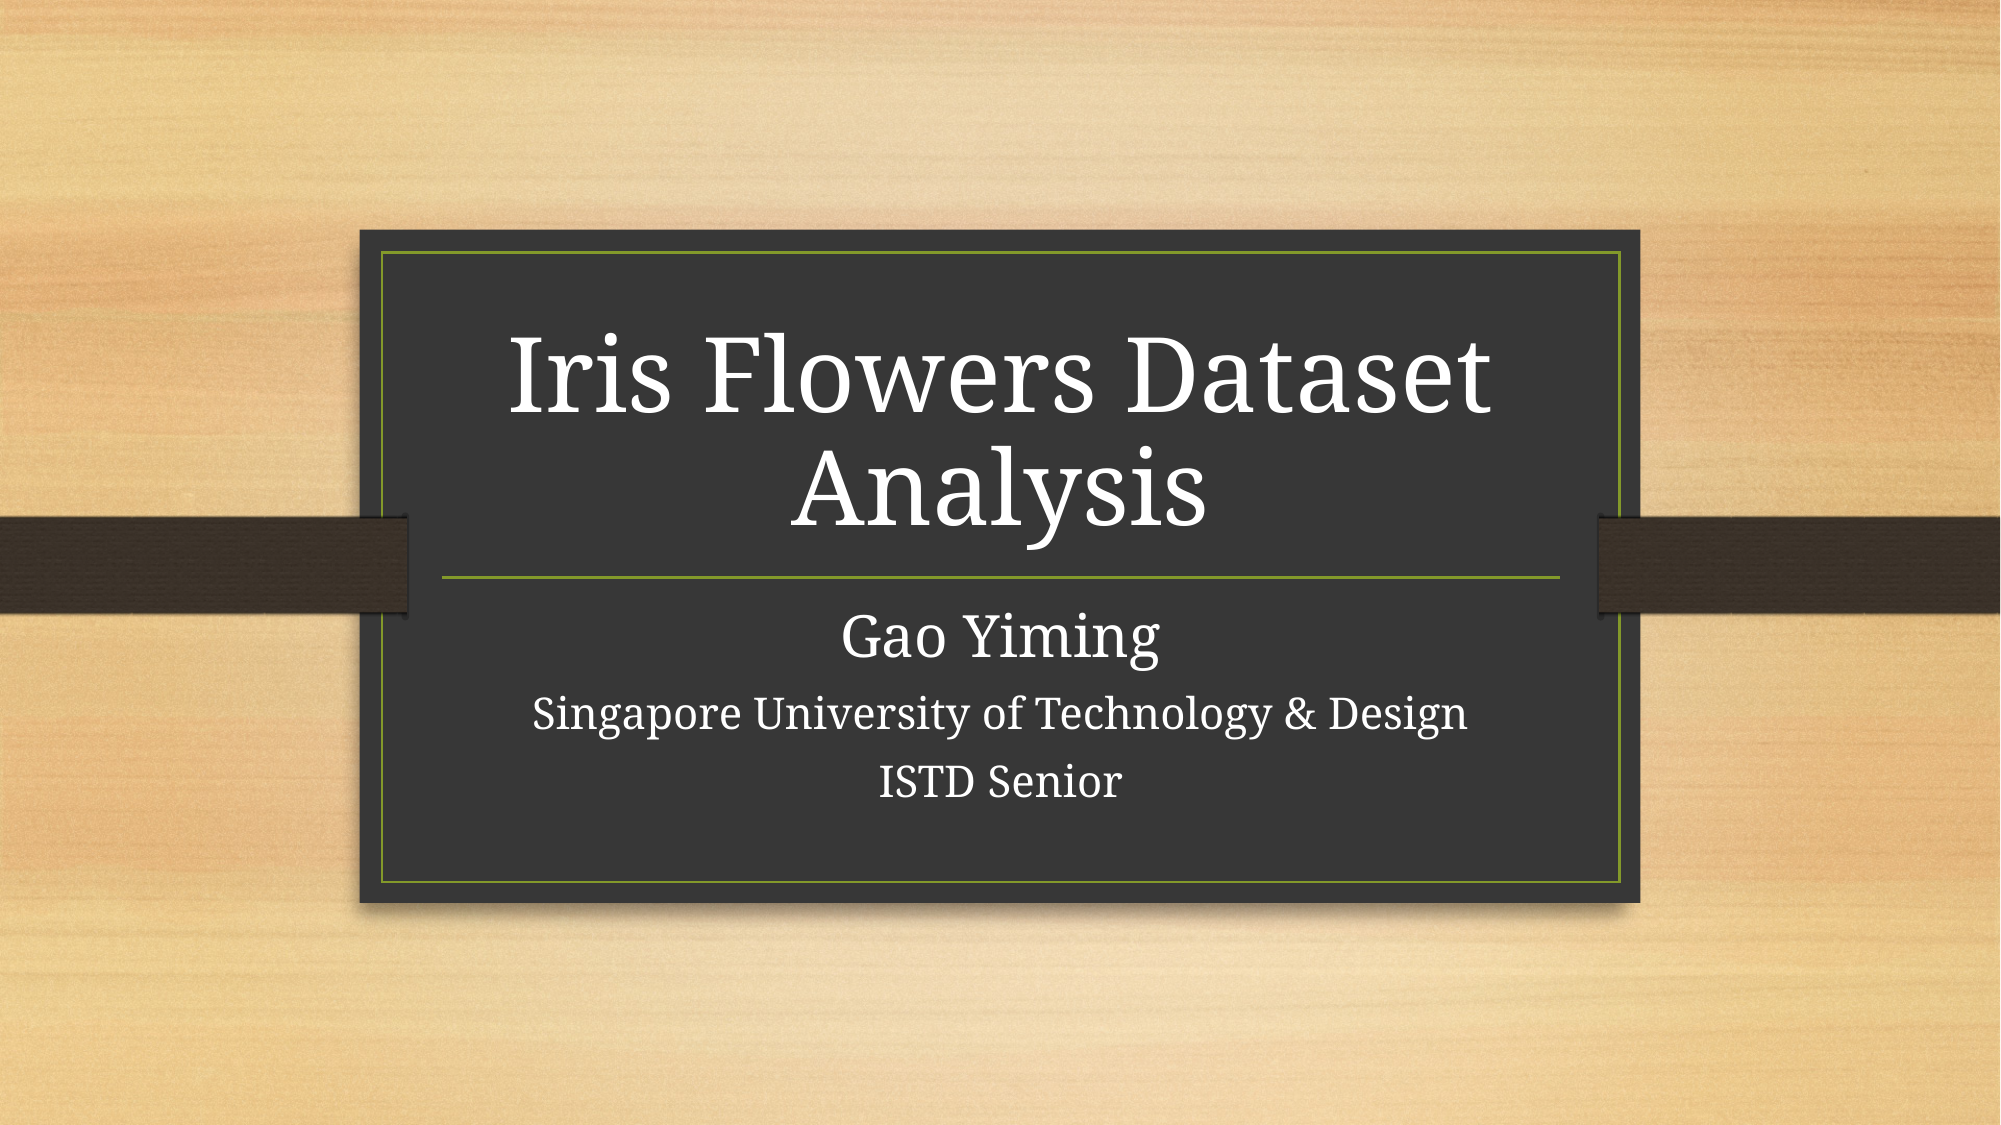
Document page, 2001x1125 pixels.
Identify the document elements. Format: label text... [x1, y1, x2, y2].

title Iris Flowers Dataset Analysis [441, 306, 1560, 512]
text_box [381, 621, 1620, 883]
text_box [0, 512, 2000, 621]
text_box [358, 228, 1642, 512]
text_box [381, 252, 1620, 512]
text_box [358, 621, 1642, 904]
subtitle Gao Yiming Singapore University of Technology & Design ISTD Senior [441, 621, 1560, 817]
text_box [0, 0, 2000, 512]
text_box [0, 621, 2000, 1125]
